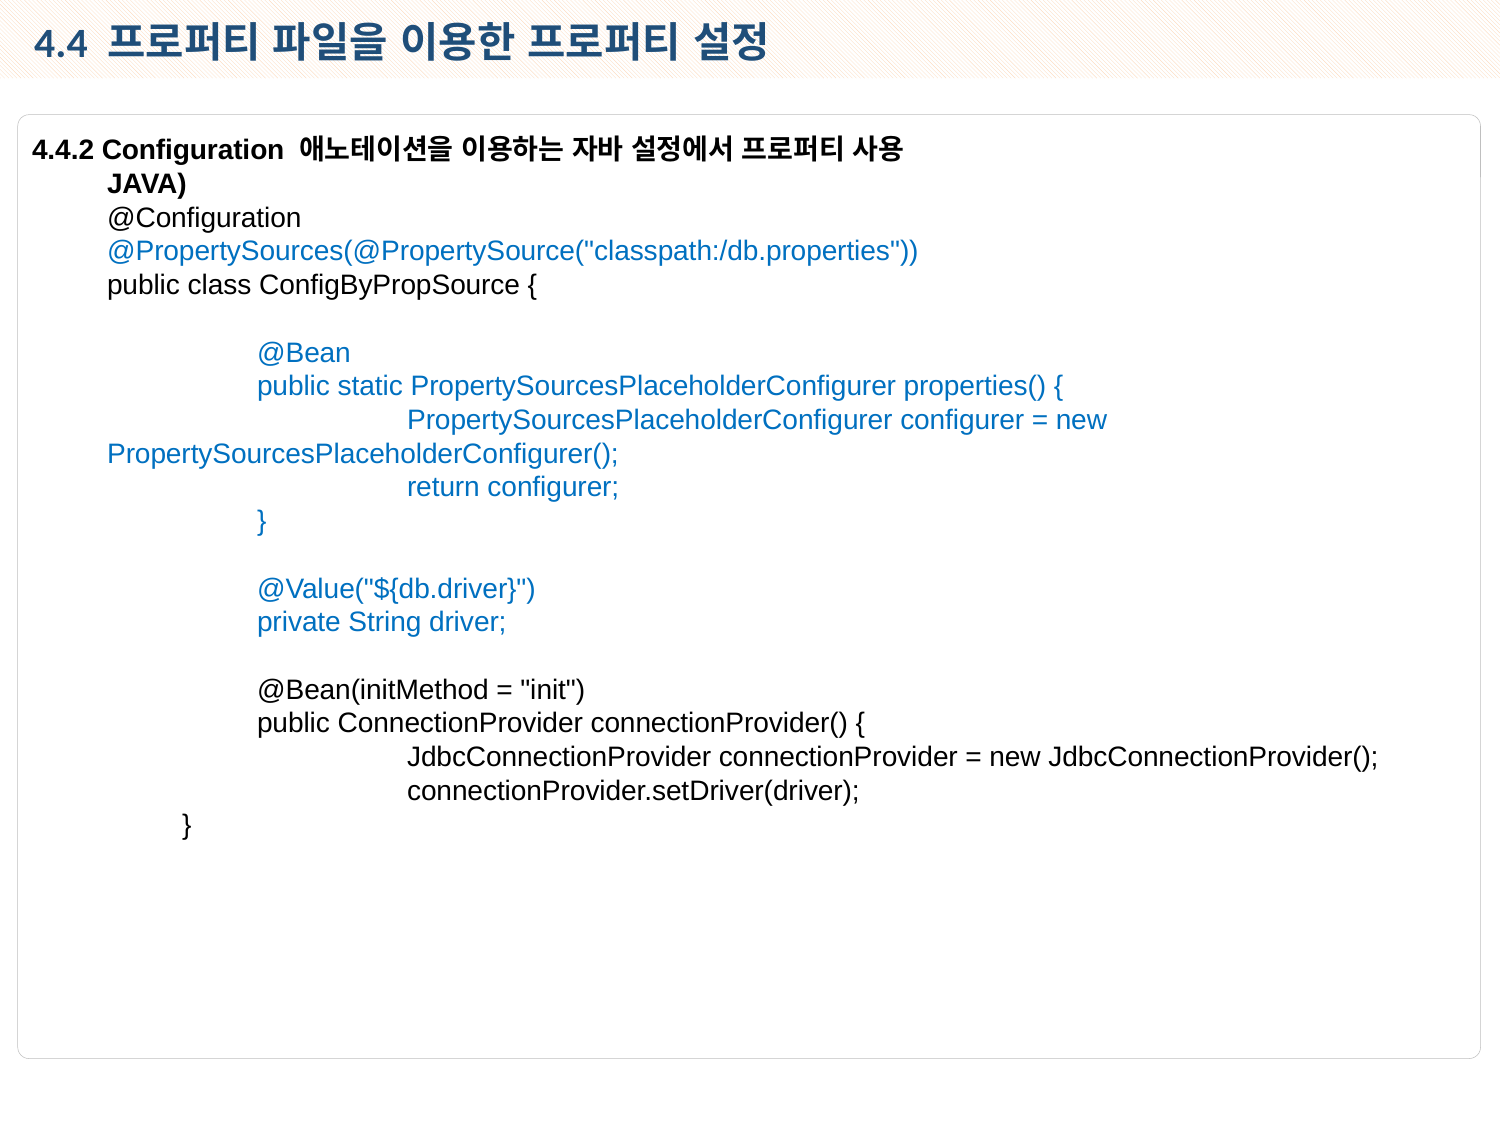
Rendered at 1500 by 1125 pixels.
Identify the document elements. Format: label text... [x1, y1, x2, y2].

text_box 4.4.2 Configuration 애노테이션을 이용하는 자바 설정에서 프로퍼티 사용 JAVA) @Configuration @PropertySources(@PropertySource("classpath:/db.properties")) public class ConfigByPropSource { @Bean public static PropertySourcesPlaceholderConfigurer properties() { PropertySourcesPlaceholderConfigurer configurer = new PropertySourcesPlaceholderConfigurer(); return configurer; } @Value("${db.driver}") private String driver; @Bean(initMethod = "init") public ConnectionProvider connectionProvider() { JdbcConnectionProvider connectionProvider = new JdbcConnectionProvider(); connectionProvider.setDriver(driver); } [17, 124, 1437, 848]
text_box 4.4 프로퍼티 파일을 이용한 프로퍼티 설정 [19, 8, 786, 74]
